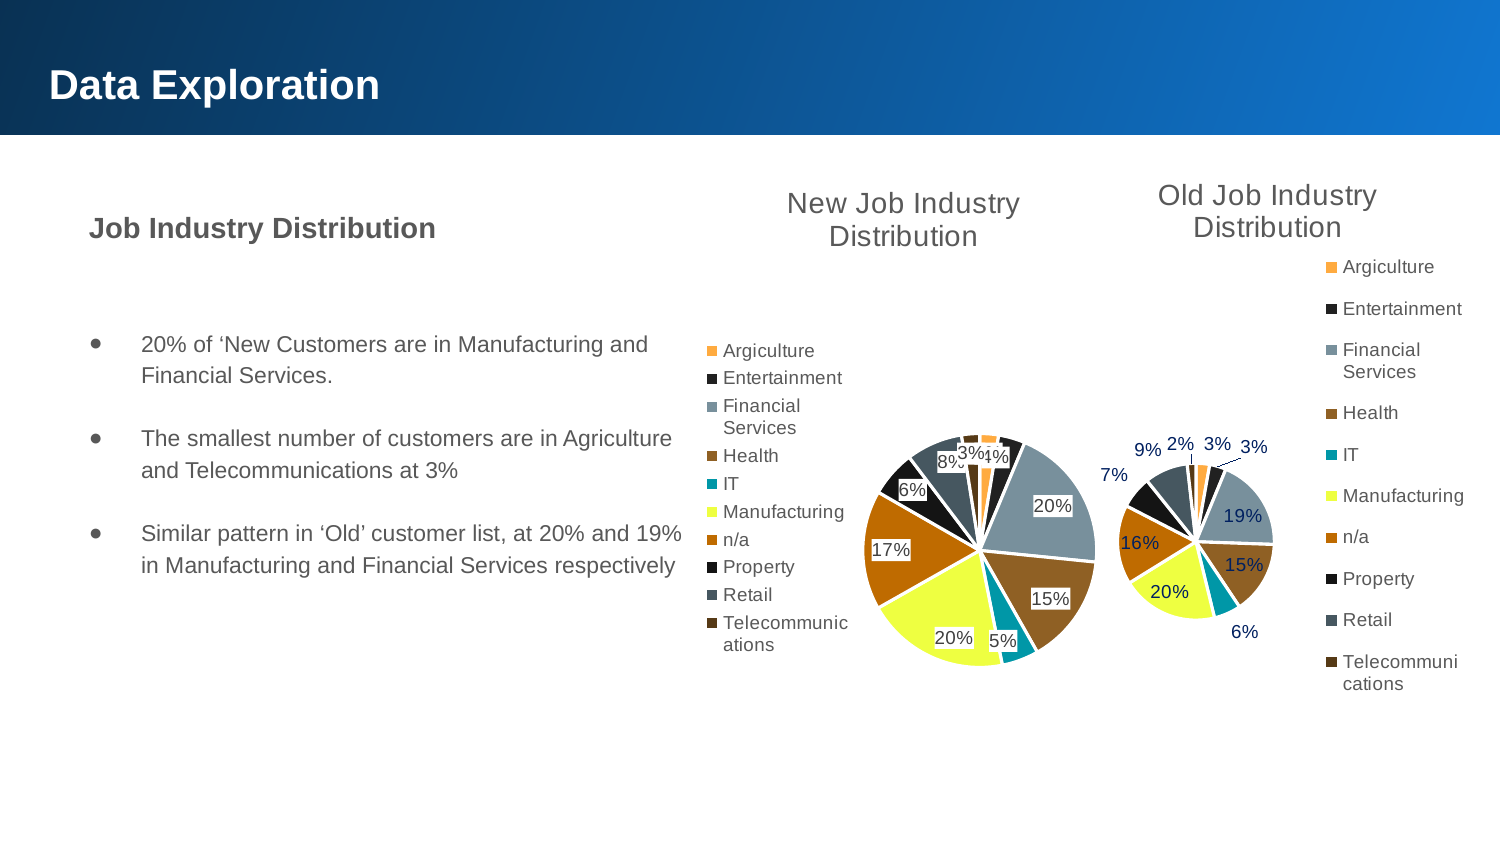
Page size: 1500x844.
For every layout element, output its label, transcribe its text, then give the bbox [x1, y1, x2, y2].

text_box [0, 0, 1500, 135]
chart [687, 152, 1487, 844]
text_box Data Exploration [33, 43, 1439, 124]
list Job Industry Distribution 20% of ‘New Customers are in Manufacturing and Financial Services. The smallest number of customers are in Agriculture and Telecommunications at 3% Similar pattern in ‘Old’ customer list, at 20% and 19% in Manufacturing and Financial Services respectively [50, 188, 681, 750]
